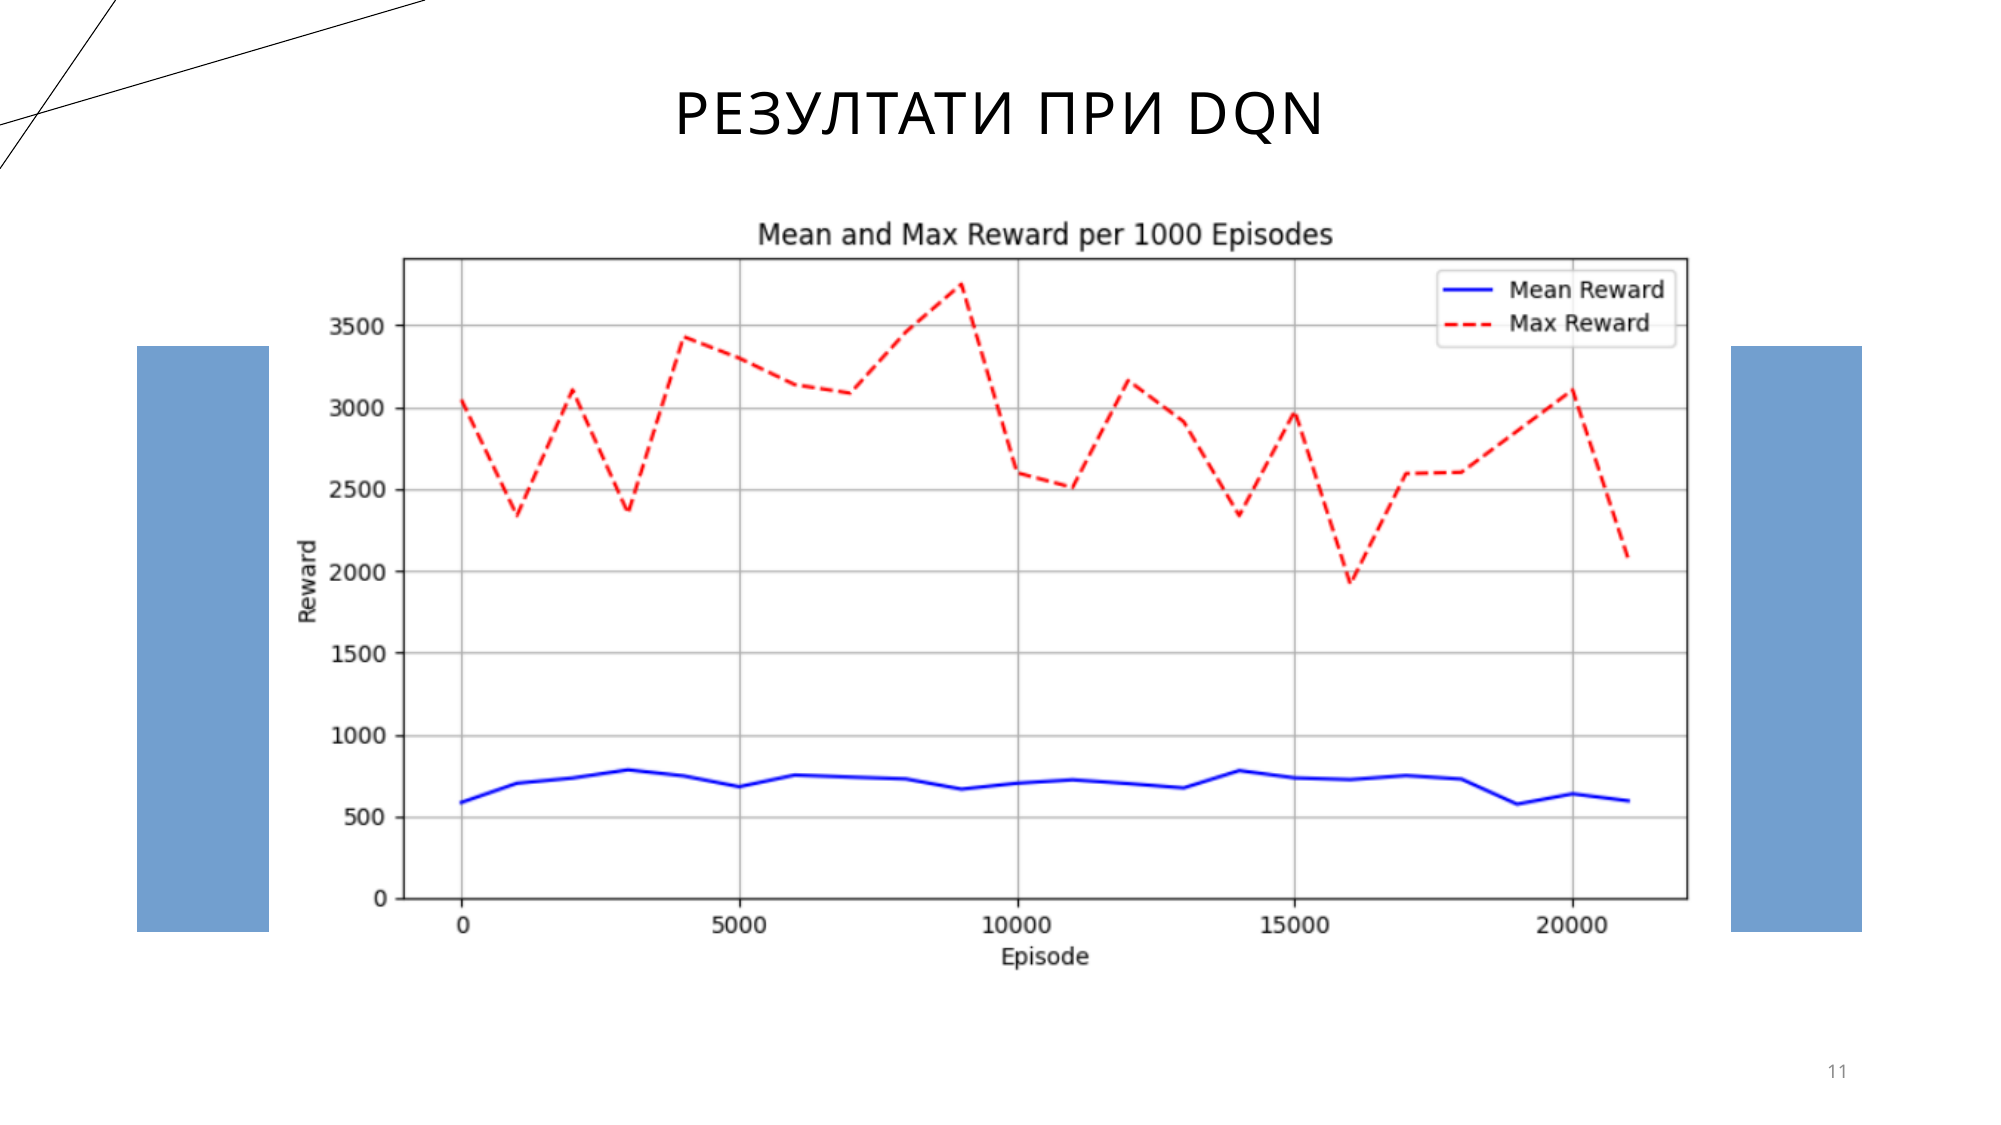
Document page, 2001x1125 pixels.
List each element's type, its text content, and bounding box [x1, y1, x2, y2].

slide_number 11 [1701, 1042, 1864, 1103]
title Резултати при dqn [137, 57, 1863, 155]
picture [269, 193, 1731, 1004]
